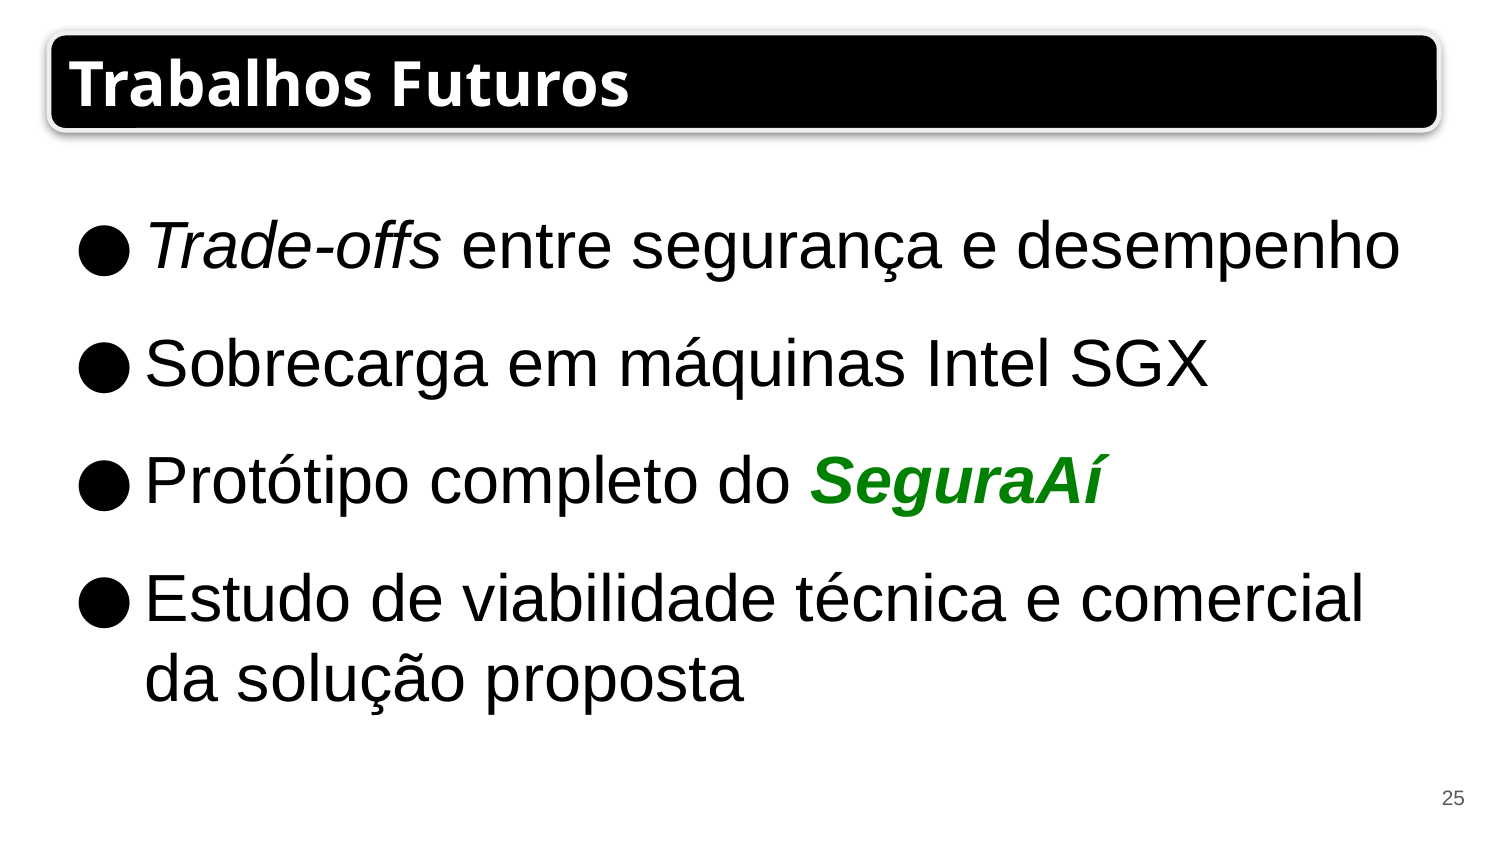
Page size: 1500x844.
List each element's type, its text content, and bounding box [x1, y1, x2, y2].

slide_number 25 [1389, 764, 1480, 830]
text_box Trabalhos Futuros [49, 33, 1440, 131]
text_box Trade-offs entre segurança e desempenho Sobrecarga em máquinas Intel SGX Protótipo completo do SeguraAí Estudo de viabilidade técnica e comercial da solução proposta [54, 187, 1434, 729]
